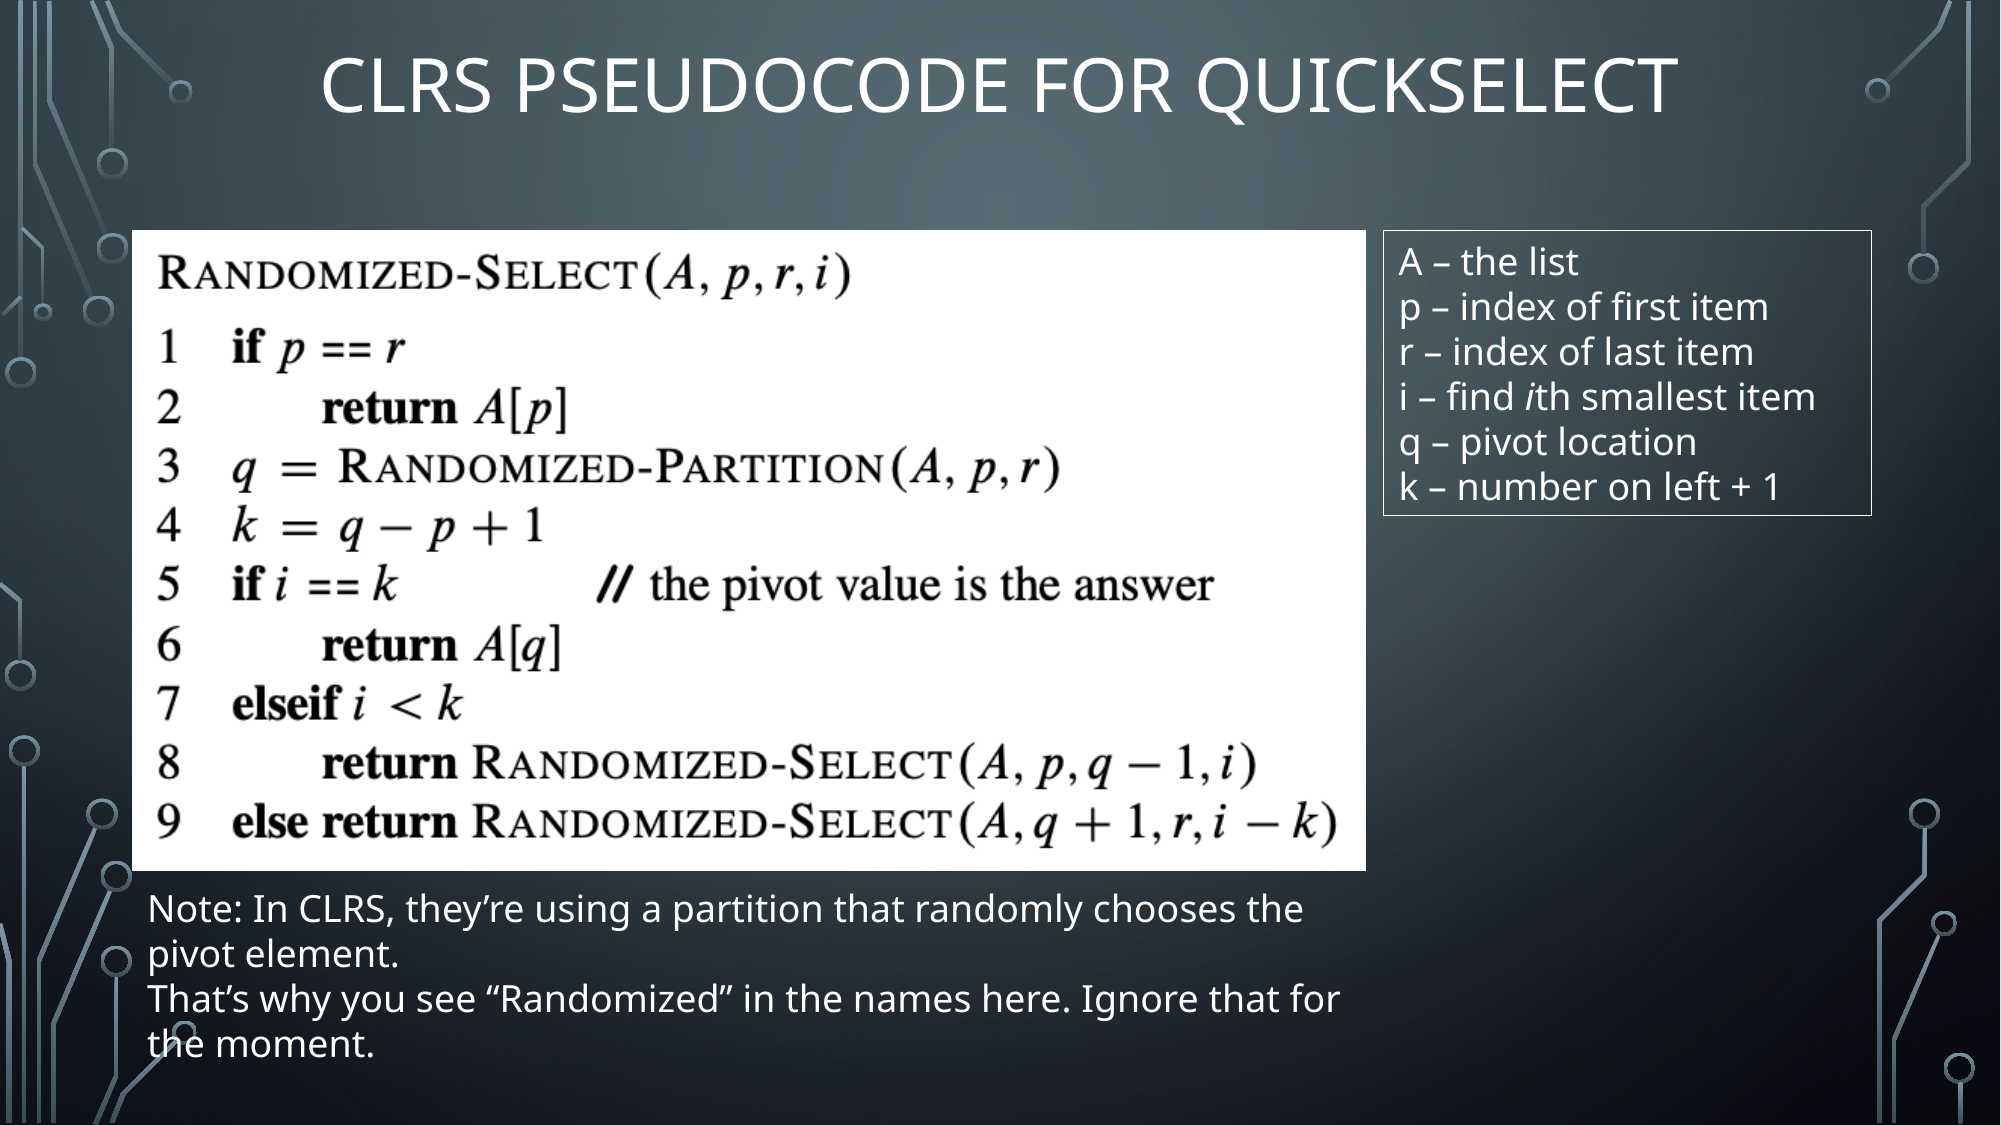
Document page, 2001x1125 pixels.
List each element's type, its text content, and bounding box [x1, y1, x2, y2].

text_box A – the list p – index of first item r – index of last item i – find ith smallest item q – pivot location k – number on left + 1 [1383, 230, 1872, 516]
title CLRS Pseudocode for Quickselect [187, 38, 1813, 138]
text_box Note: In CLRS, they’re using a partition that randomly chooses the pivot element. That’s why you see “Randomized” in the names here. Ignore that for the moment. [132, 877, 1366, 1073]
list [132, 230, 1366, 871]
